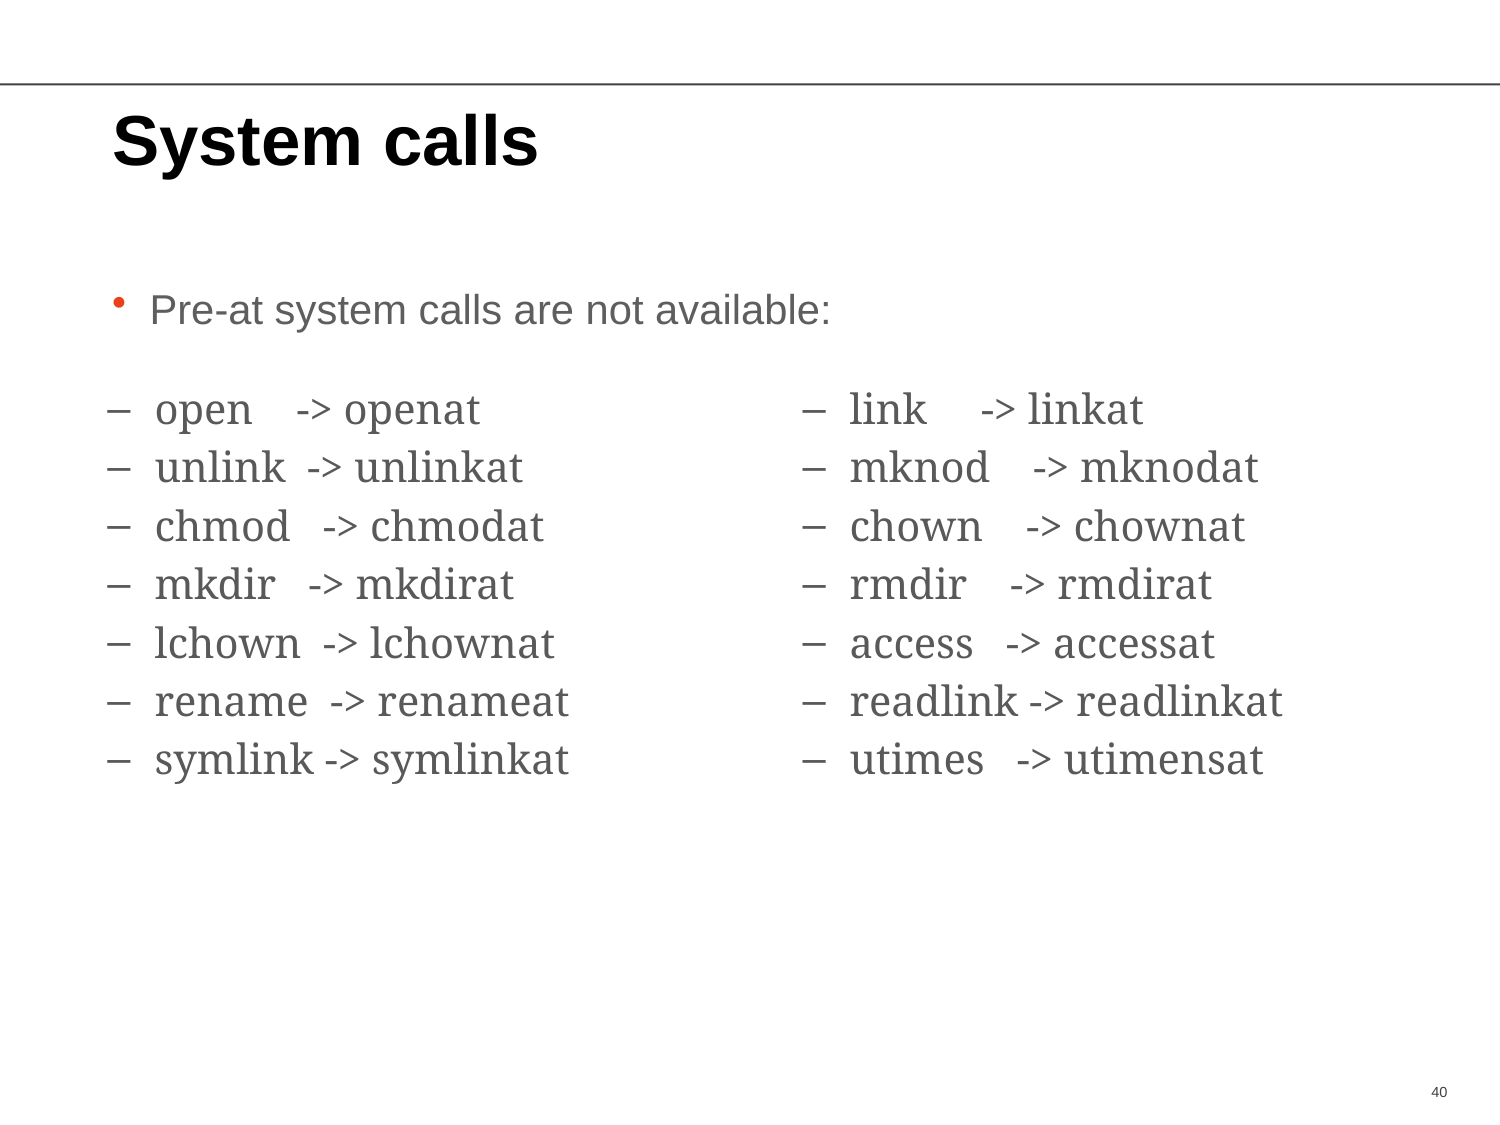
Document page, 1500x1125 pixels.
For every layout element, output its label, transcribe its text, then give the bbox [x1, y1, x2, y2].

list Pre-at system calls are not available: [96, 274, 1448, 375]
slide_number 40 [1324, 1074, 1463, 1113]
text_box link -> linkat mknod -> mknodat chown -> chownat rmdir -> rmdirat access -> accessat readlink -> readlinkat utimes -> utimensat [712, 375, 1459, 976]
text_box open -> openat unlink -> unlinkat chmod -> chmodat mkdir -> mkdirat lchown -> lchownat rename -> renameat symlink -> symlinkat [17, 375, 712, 976]
title System calls [96, 87, 1448, 213]
